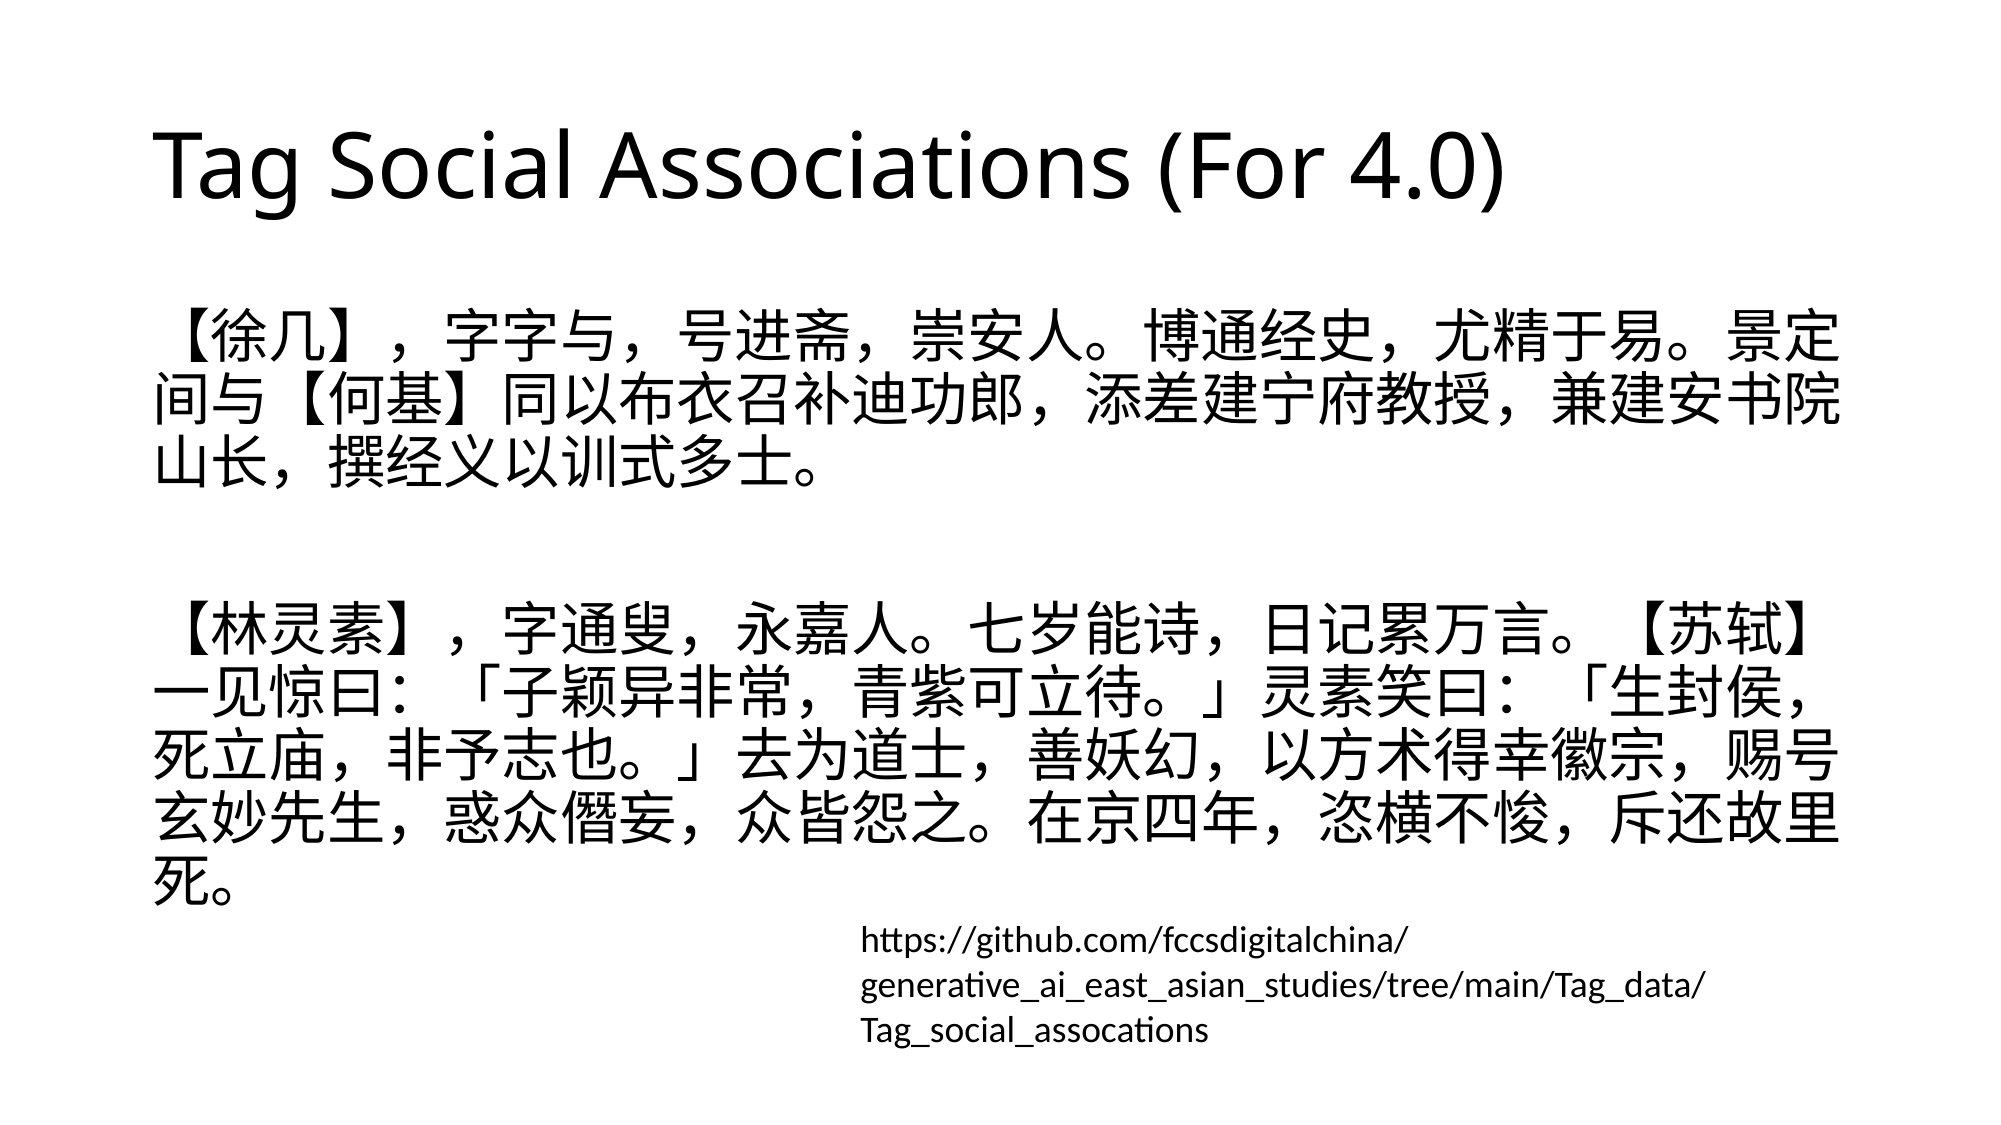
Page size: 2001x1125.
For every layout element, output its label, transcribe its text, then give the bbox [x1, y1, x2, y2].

text_box https://github.com/fccsdigitalchina/generative_ai_east_asian_studies/tree/main/Tag_data/Tag_social_assocations [845, 907, 1846, 1057]
title Tag Social Associations (For 4.0) [137, 59, 1863, 278]
list 【徐几】，字字与，号进斋，崇安人。博通经史，尤精于易。景定间与【何基】同以布衣召补迪功郎，添差建宁府教授，兼建安书院山长，撰经义以训式多士。 【林灵素】，字通叟，永嘉人。七岁能诗，日记累万言。【苏轼】一见惊曰：「子颖异非常，青紫可立待。」灵素笑曰：「生封侯，死立庙，非予志也。」去为道士，善妖幻，以方术得幸徽宗，赐号玄妙先生，惑众僭妄，众皆怨之。在京四年，恣横不悛，斥还故里死。 [137, 299, 1863, 1014]
